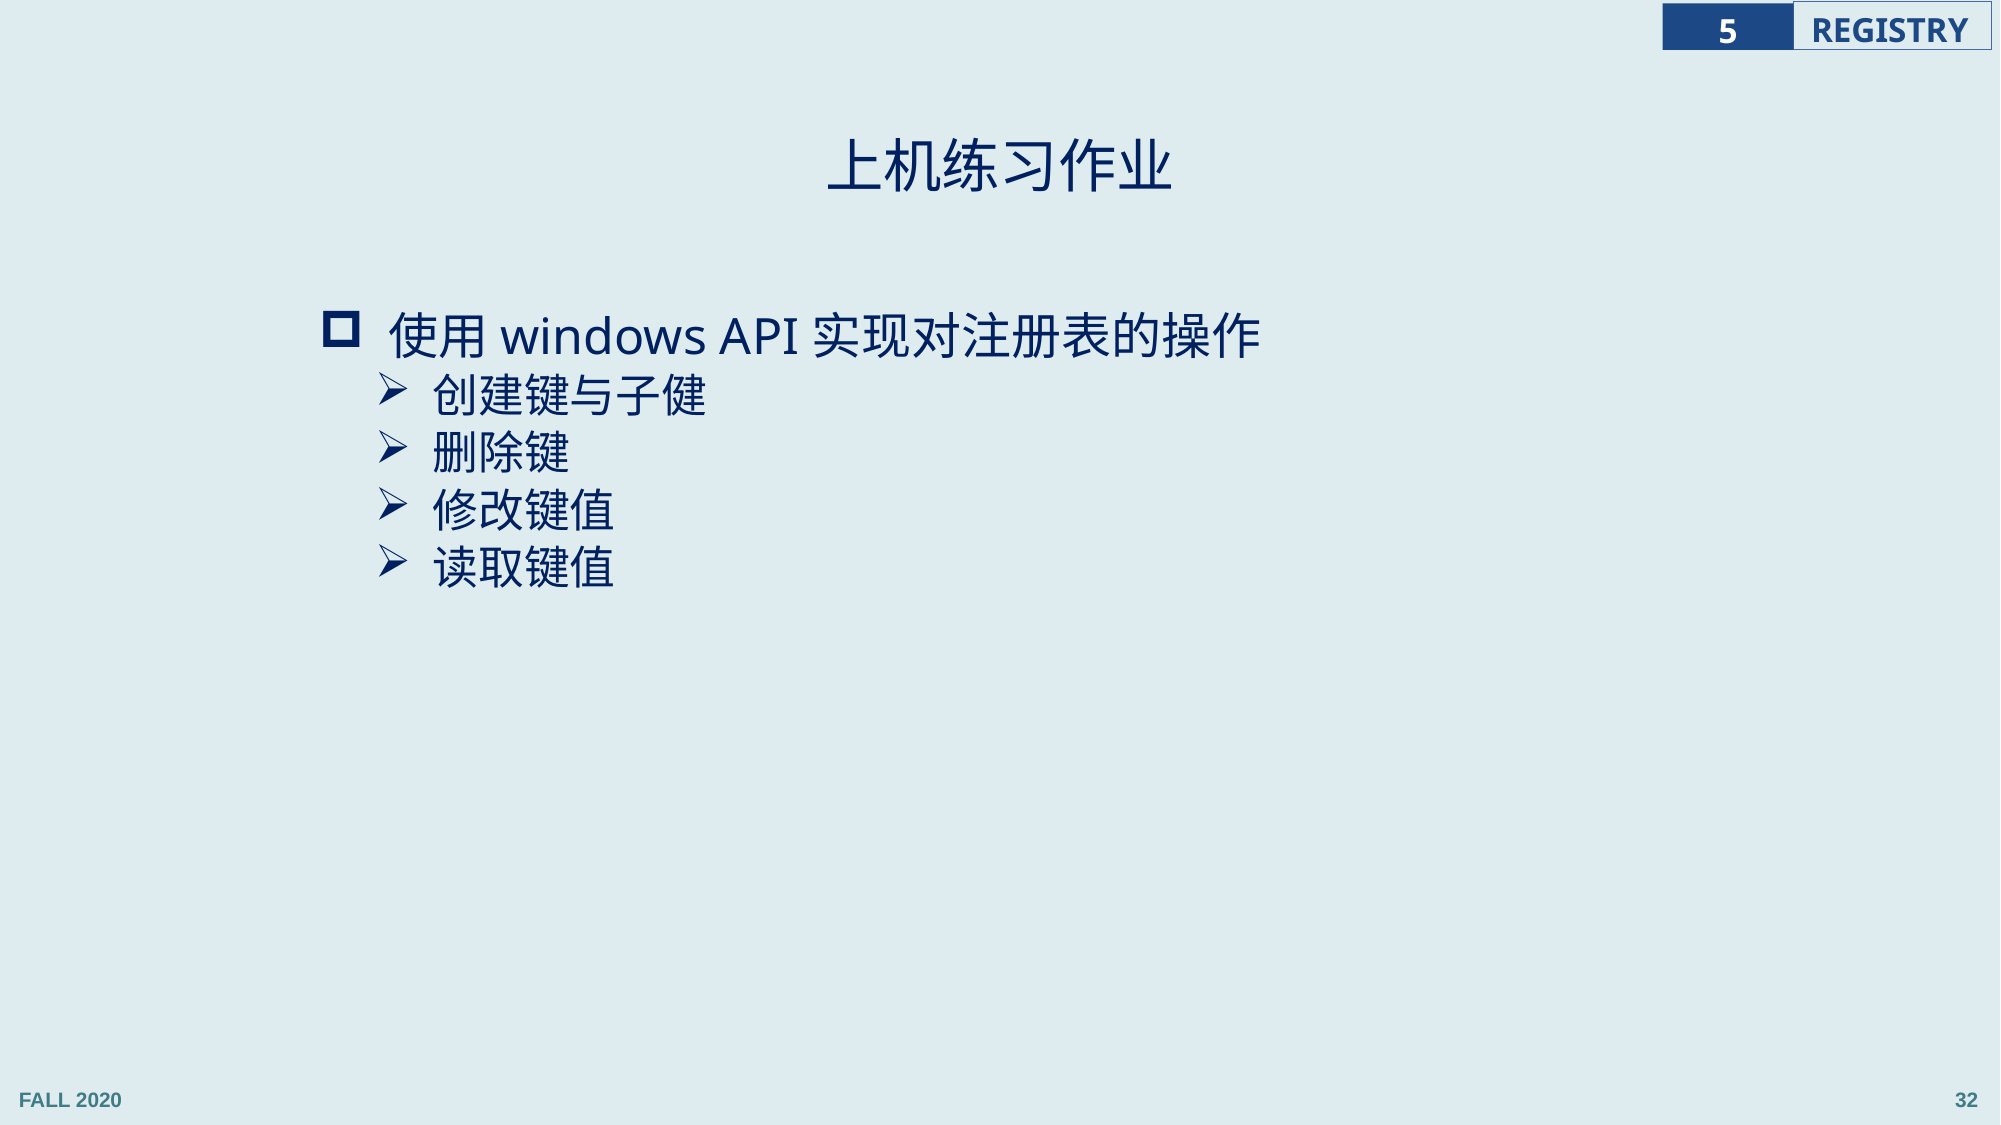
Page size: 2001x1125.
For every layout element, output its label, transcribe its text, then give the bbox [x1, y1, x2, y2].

title 上机练习作业 [137, 59, 1863, 278]
list 使用windows API实现对注册表的操作 创建键与子健 删除键 修改键值 读取键值 [307, 305, 1693, 997]
